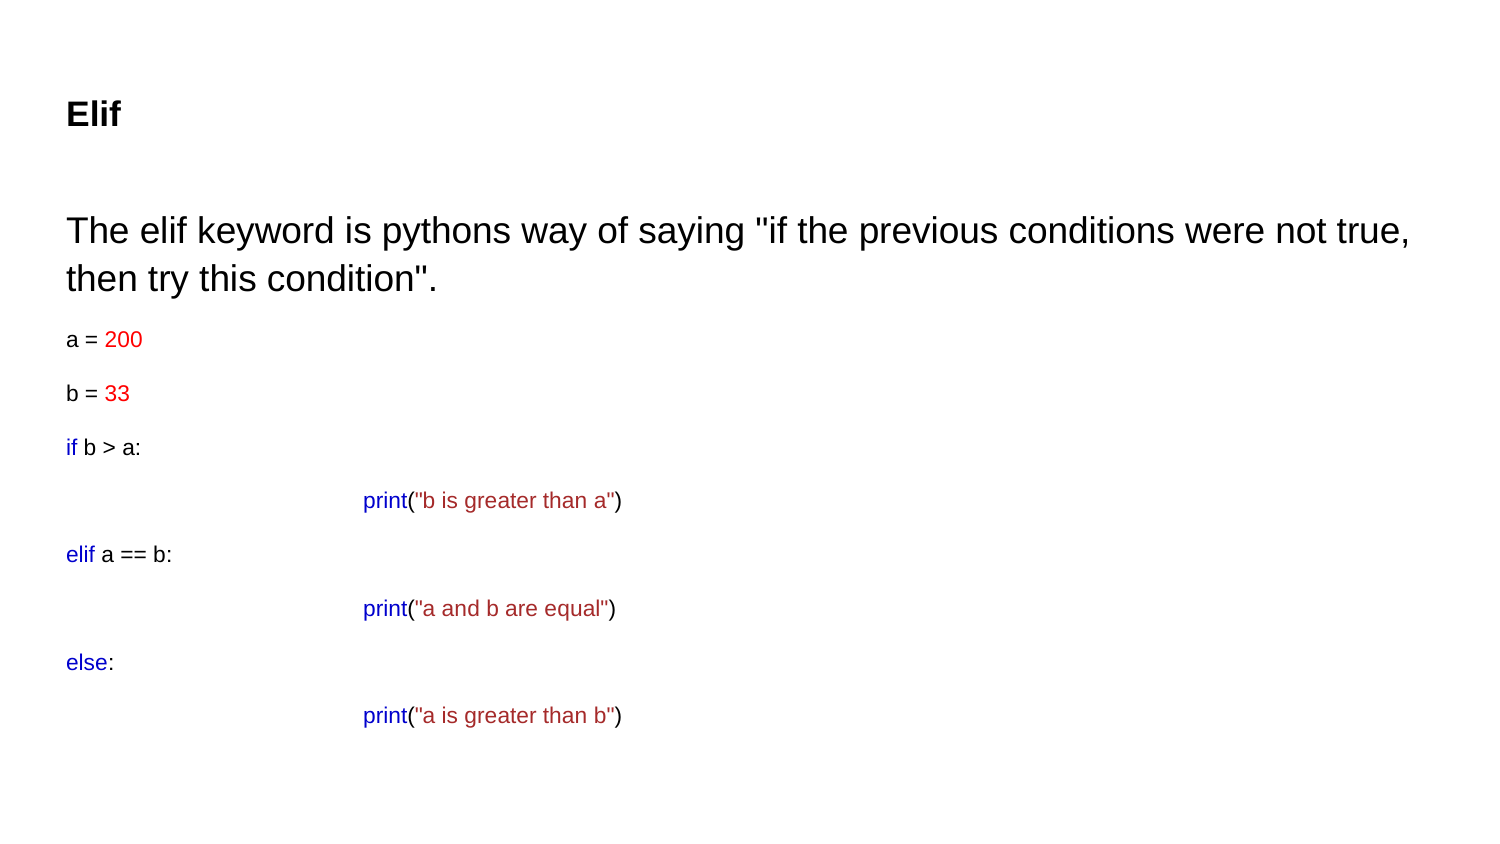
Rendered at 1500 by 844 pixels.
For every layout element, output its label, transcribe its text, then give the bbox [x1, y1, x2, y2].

title Elif [51, 72, 1449, 167]
list The elif keyword is pythons way of saying "if the previous conditions were not true, then try this condition". a = 200 b = 33 if b > a: print("b is greater than a") elif a == b: print("a and b are equal") else: print("a is greater than b") [51, 189, 1449, 750]
